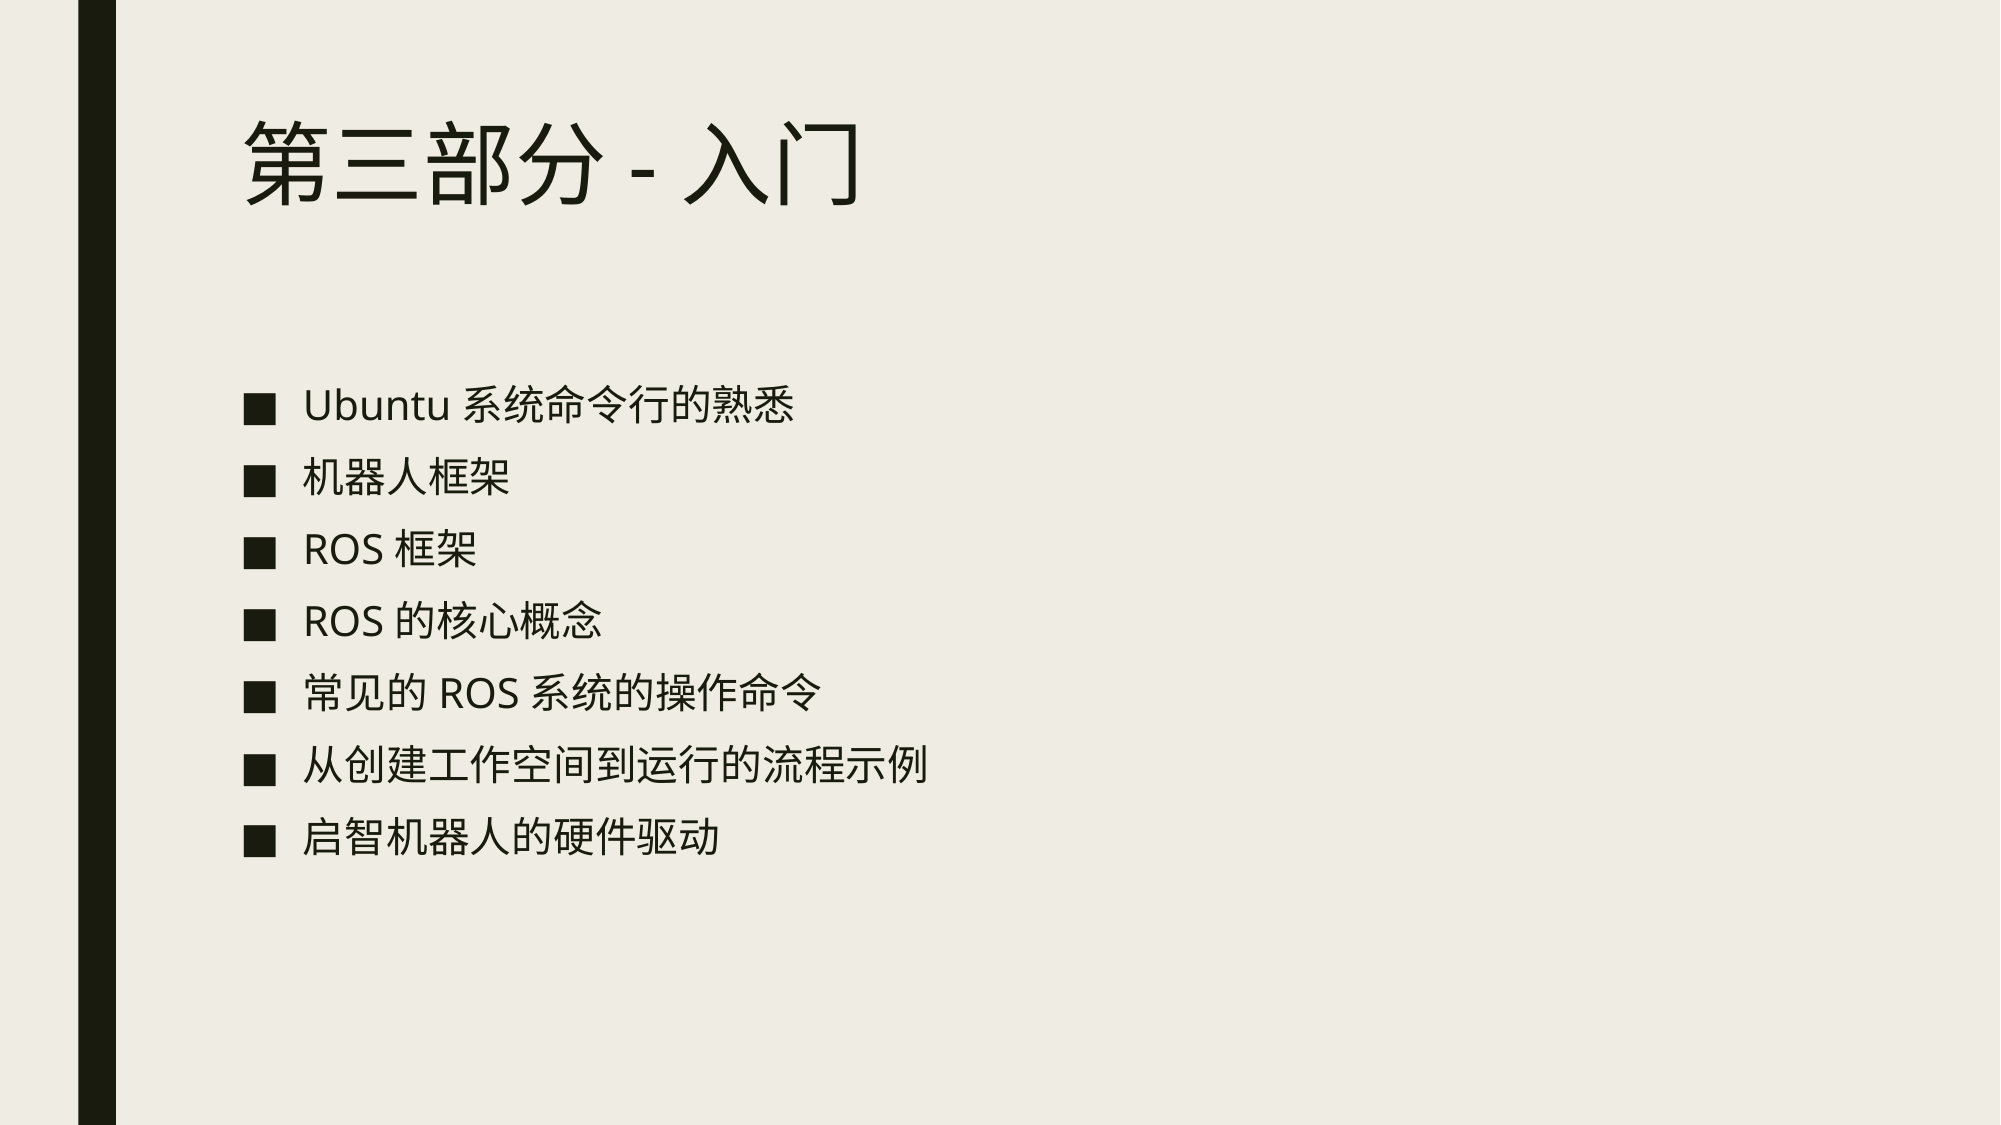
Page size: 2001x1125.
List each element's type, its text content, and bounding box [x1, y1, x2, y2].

title 第三部分-入门 [225, 112, 1800, 357]
list Ubuntu系统命令行的熟悉 机器人框架 ROS框架 ROS的核心概念 常见的ROS系统的操作命令 从创建工作空间到运行的流程示例 启智机器人的硬件驱动 [225, 375, 1800, 963]
